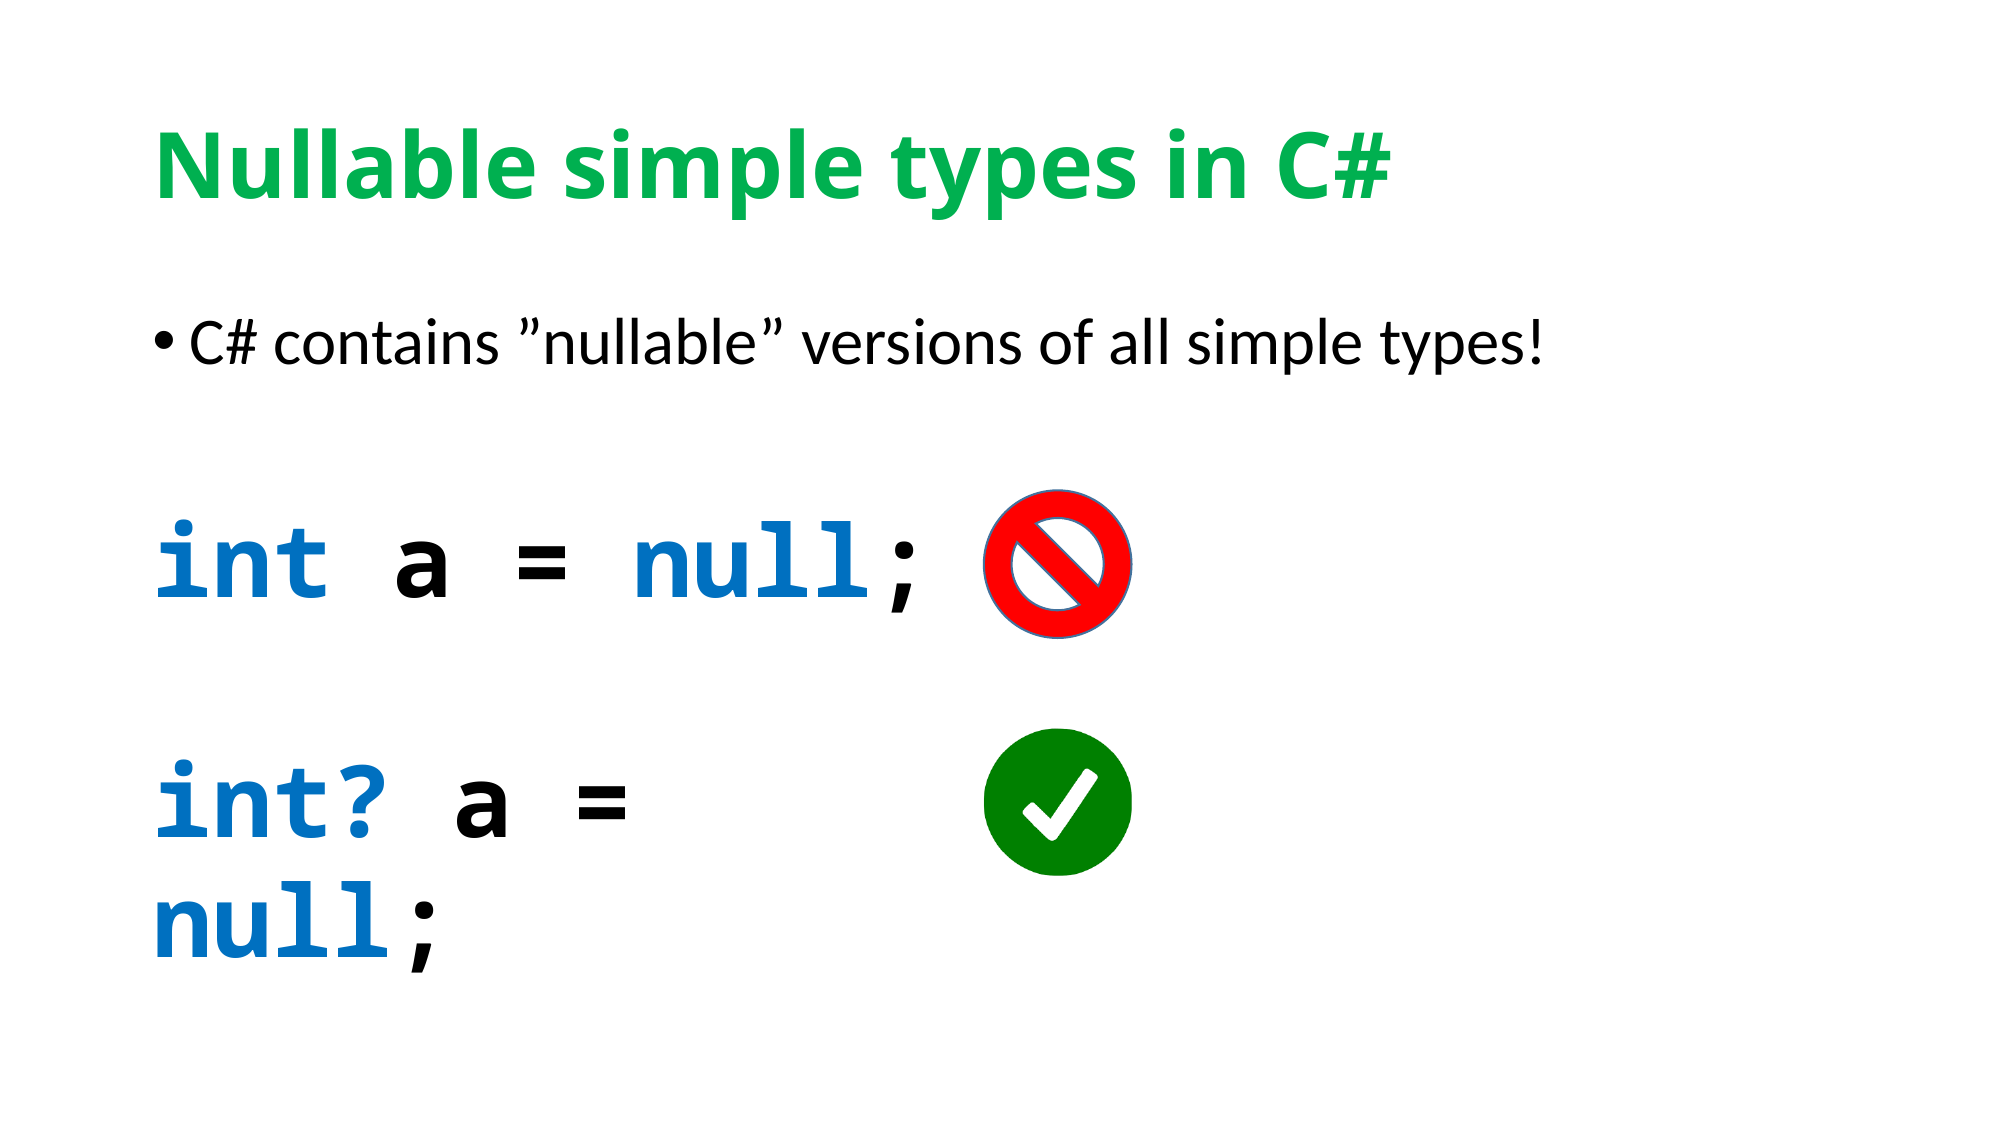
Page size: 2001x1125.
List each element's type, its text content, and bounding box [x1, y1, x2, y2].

picture [983, 727, 1132, 876]
title Nullable simple types in C# [137, 59, 1863, 278]
list C# contains ”nullable” versions of all simple types! [137, 299, 1667, 421]
text_box [982, 489, 1133, 640]
text_box int a = null; int? a = null; [137, 489, 958, 985]
